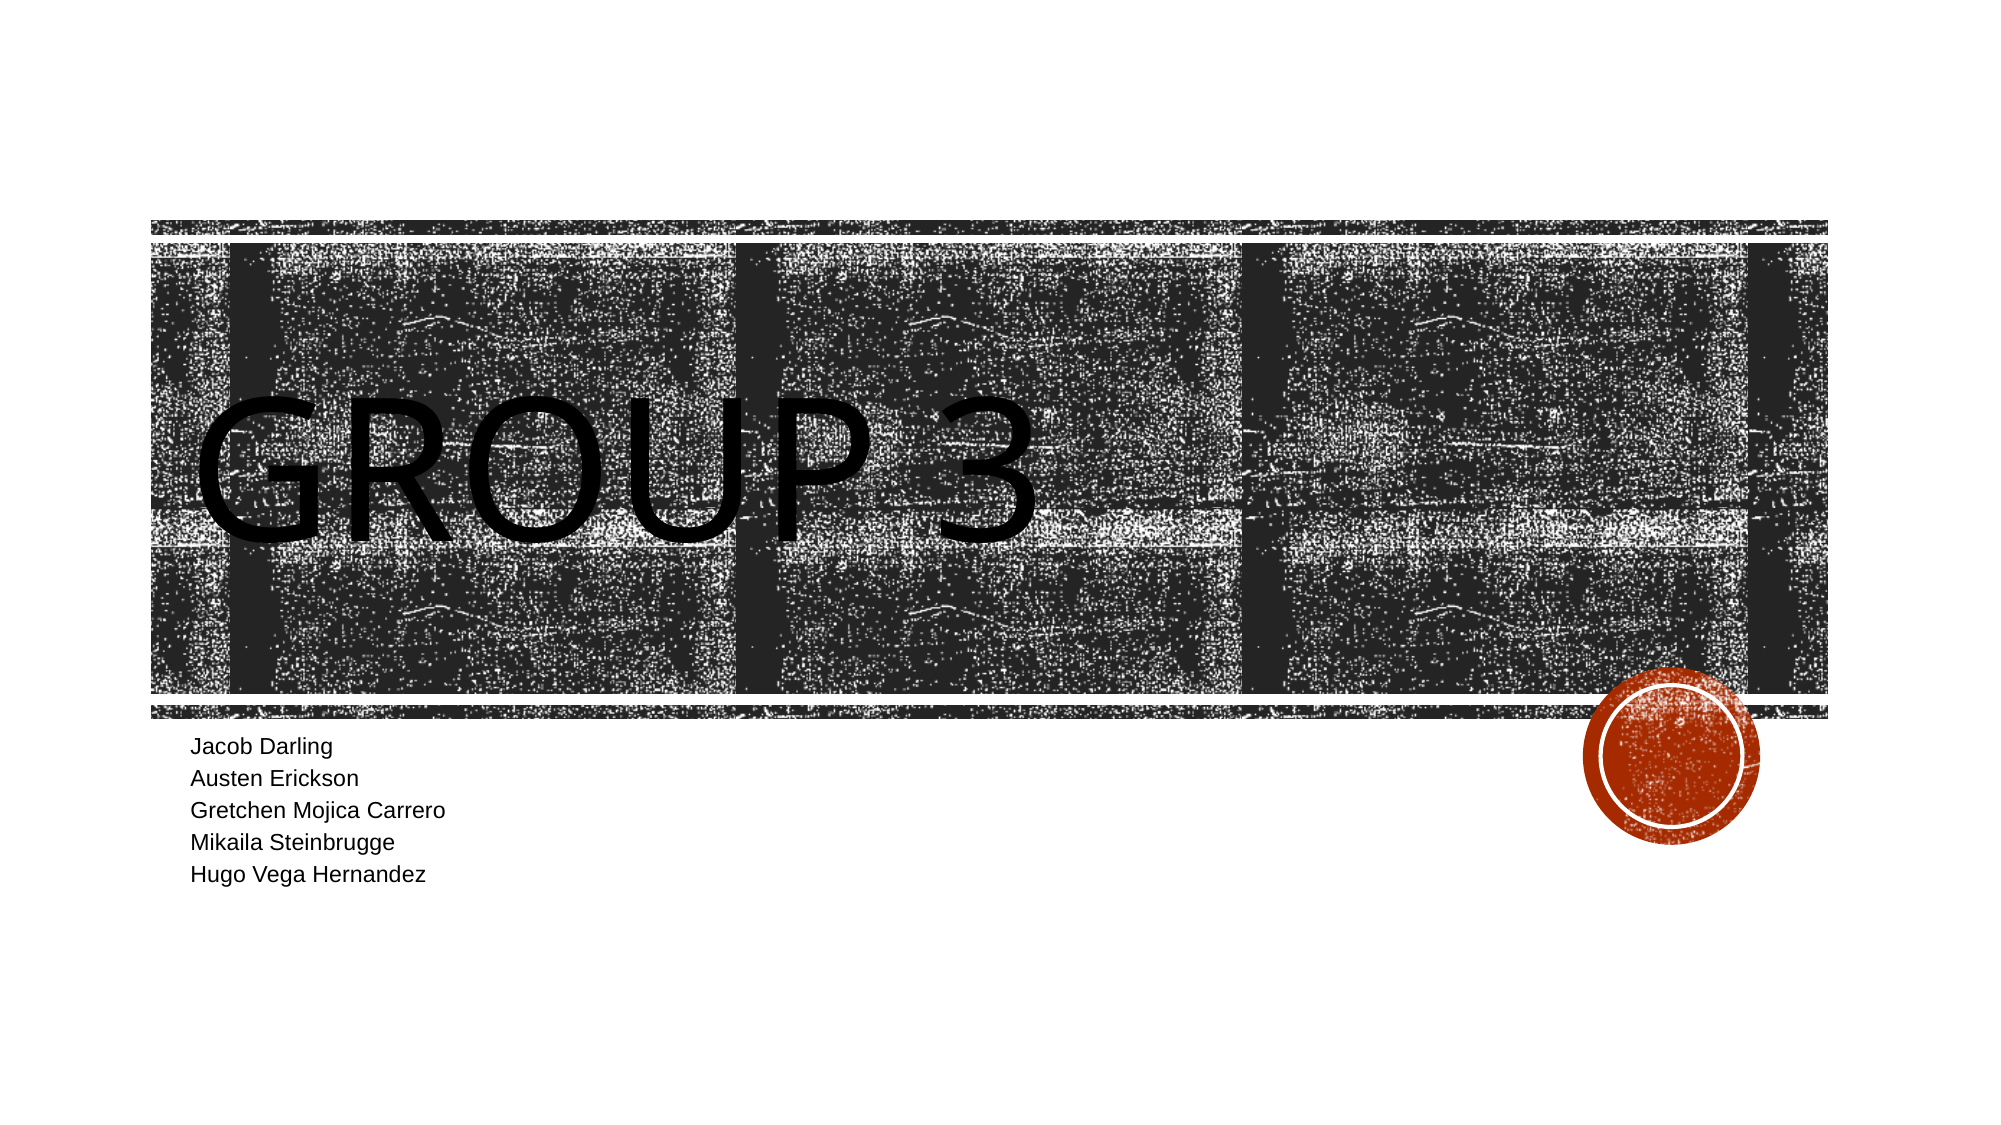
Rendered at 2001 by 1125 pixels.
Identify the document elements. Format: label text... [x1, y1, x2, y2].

title Group 3 [172, 234, 1808, 733]
subtitle Jacob Darling Austen Erickson Gretchen Mojica Carrero Mikaila Steinbrugge Hugo Vega Hernandez [175, 720, 1470, 896]
